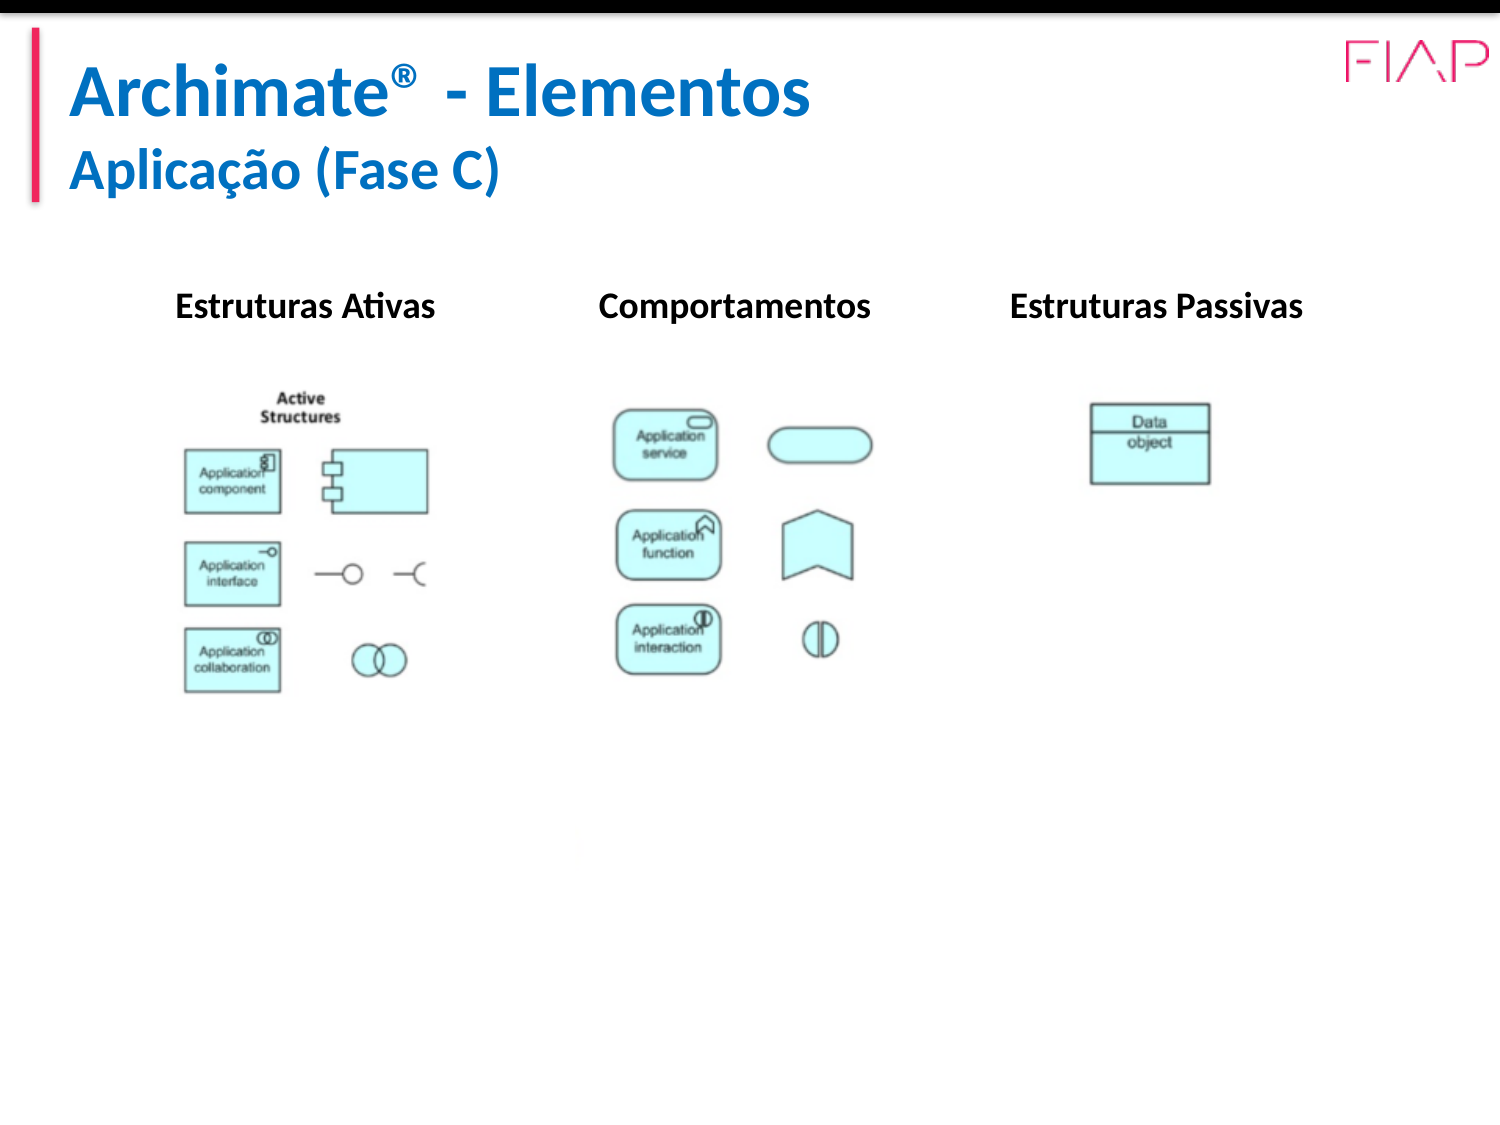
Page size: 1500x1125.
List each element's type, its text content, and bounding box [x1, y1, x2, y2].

text_box [31, 27, 40, 203]
picture [168, 379, 443, 936]
text_box Archimate® - Elementos Aplicação (Fase C) [54, 33, 828, 209]
picture [1044, 379, 1269, 922]
picture [574, 379, 896, 908]
text_box Estruturas Ativas [158, 274, 454, 334]
text_box [0, 0, 1500, 14]
picture [1346, 40, 1489, 83]
text_box Comportamentos [574, 274, 896, 334]
text_box Estruturas Passivas [982, 274, 1331, 334]
